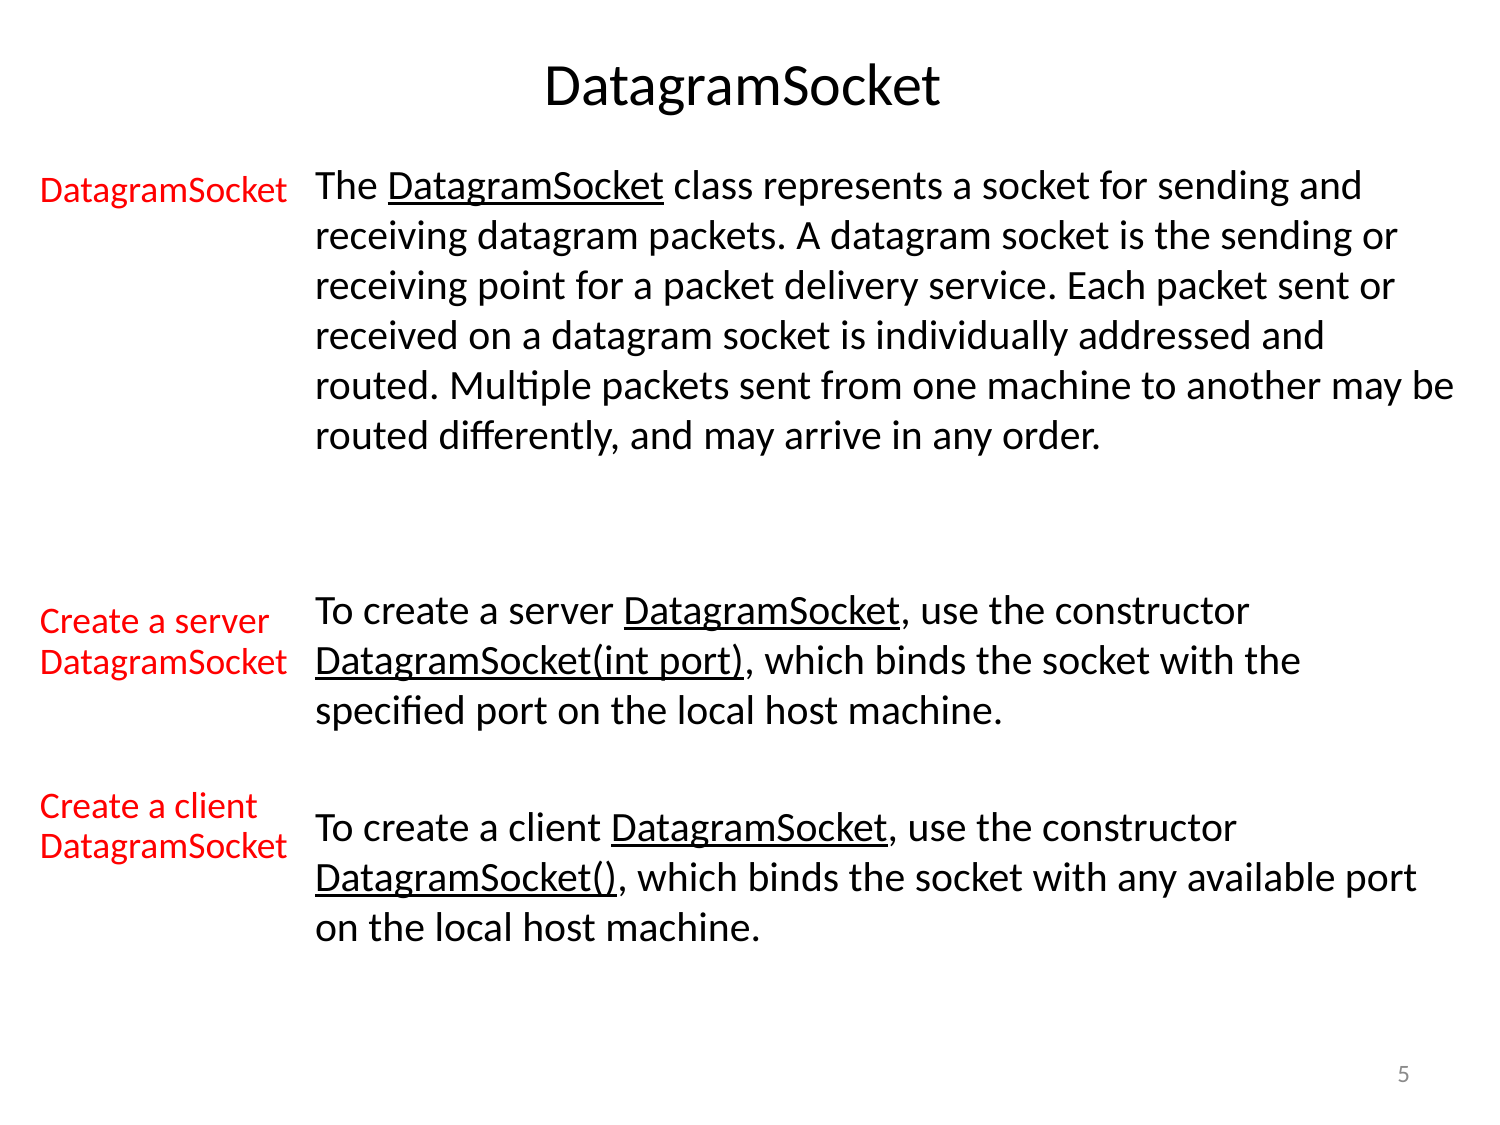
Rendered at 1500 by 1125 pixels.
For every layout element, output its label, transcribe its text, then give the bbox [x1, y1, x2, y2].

list The DatagramSocket class represents a socket for sending and receiving datagram packets. A datagram socket is the sending or receiving point for a packet delivery service. Each packet sent or received on a datagram socket is individually addressed and routed. Multiple packets sent from one machine to another may be routed differently, and may arrive in any order. To create a server DatagramSocket, use the constructor DatagramSocket(int port), which binds the socket with the specified port on the local host machine. To create a client DatagramSocket, use the constructor DatagramSocket(), which binds the socket with any available port on the local host machine. [313, 391, 1475, 1025]
title DatagramSocket [37, 37, 1463, 125]
list The DatagramSocket class represents a socket for sending and receiving datagram packets. A datagram socket is the sending or receiving point for a packet delivery service. Each packet sent or received on a datagram socket is individually addressed and routed. Multiple packets sent from one machine to another may be routed differently, and may arrive in any order. To create a server DatagramSocket, use the constructor DatagramSocket(int port), which binds the socket with the specified port on the local host machine. To create a client DatagramSocket, use the constructor DatagramSocket(), which binds the socket with any available port on the local host machine. [300, 149, 1475, 390]
slide_number 5 [1074, 1042, 1425, 1103]
text_box DatagramSocket Create a server DatagramSocket Create a client DatagramSocket [24, 162, 313, 1038]
